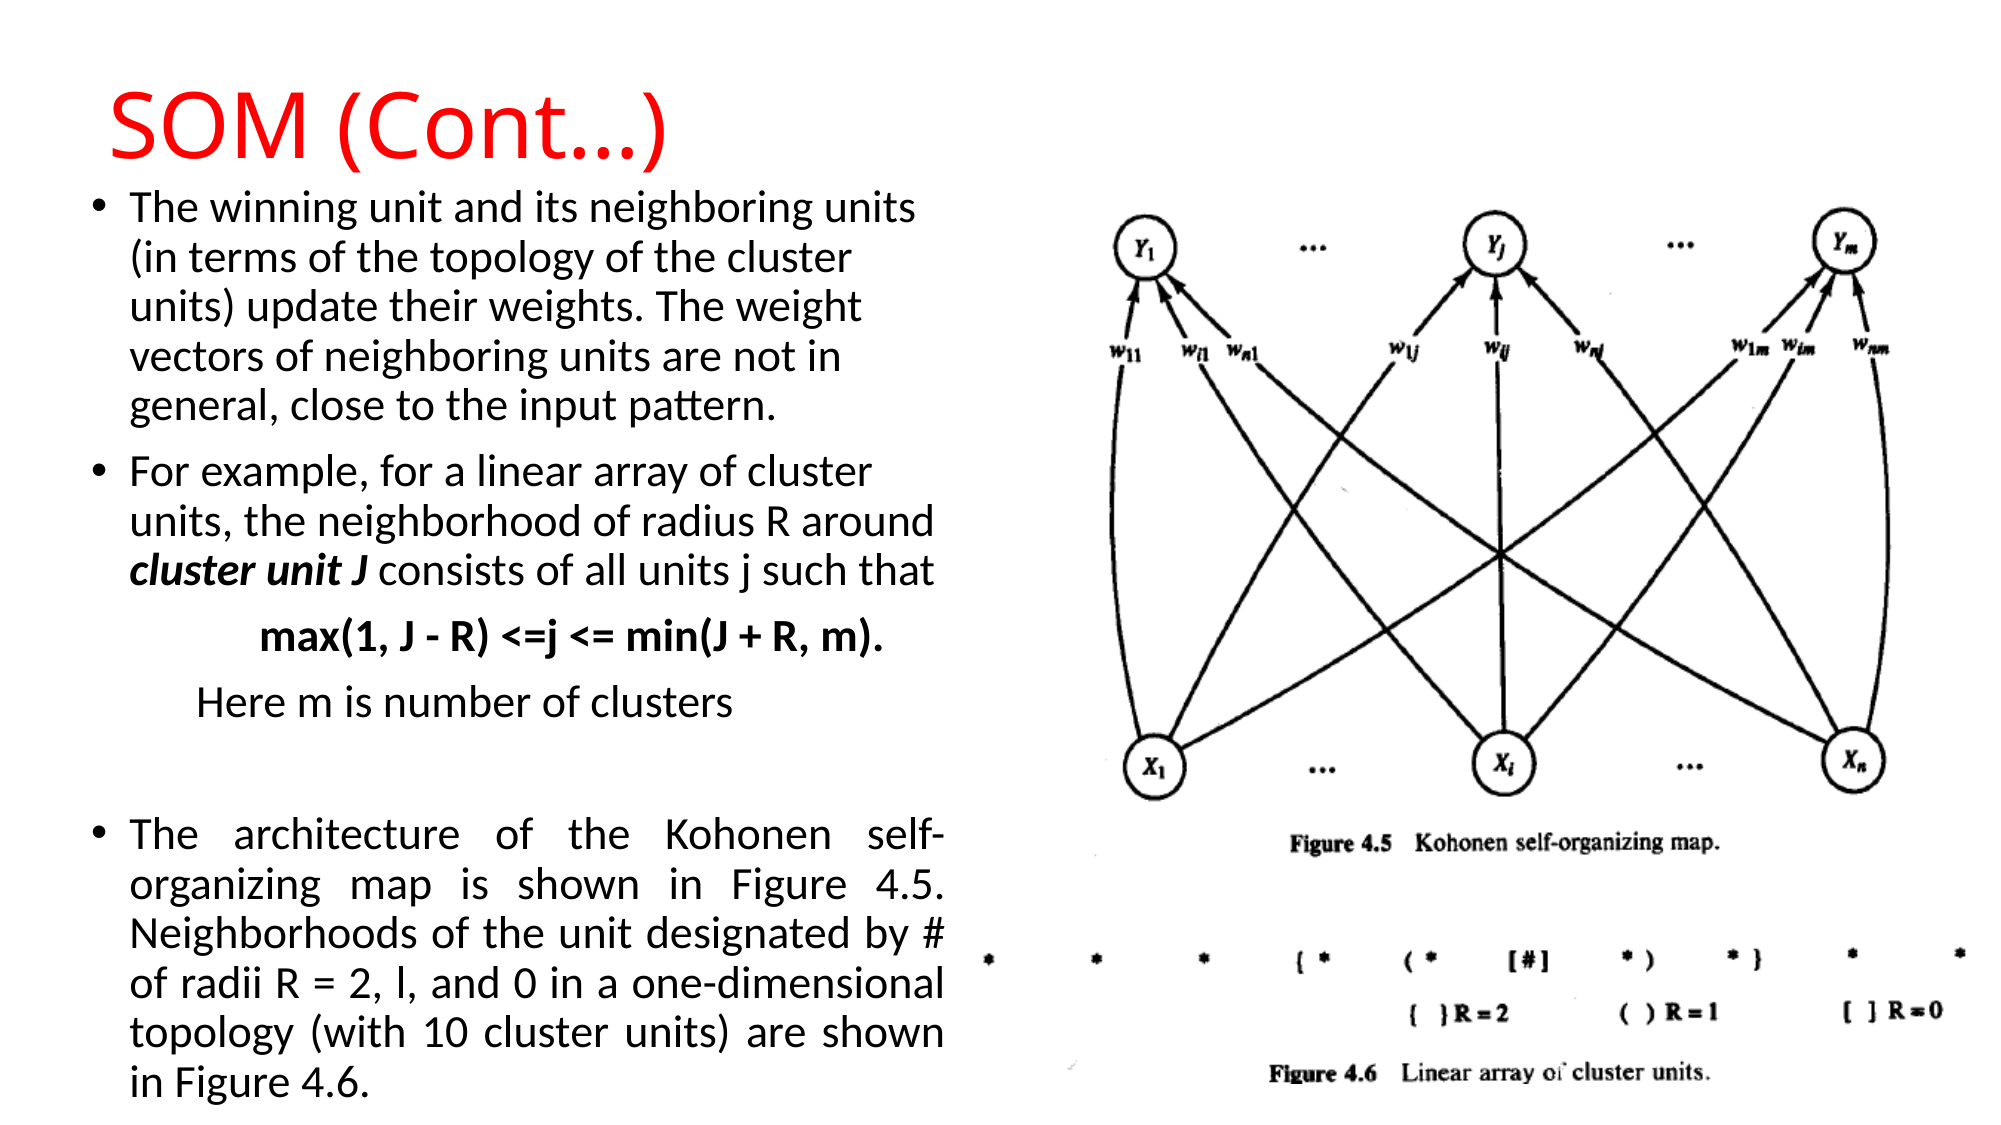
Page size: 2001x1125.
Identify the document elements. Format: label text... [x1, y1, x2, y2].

title SOM (Cont…) [93, 19, 1819, 204]
list The winning unit and its neighboring units (in terms of the topology of the cluster units) update their weights. The weight vectors of neighboring units are not in general, close to the input pattern. For example, for a linear array of cluster units, the neighborhood of radius R around cluster unit J consists of all units j such that max(1, J - R) <=j <= min(J + R, m). Here m is number of clusters The architecture of the Kohonen self-organizing map is shown in Figure 4.5. Neighborhoods of the unit designated by # of radii R = 2, l, and 0 in a one-dimensional topology (with 10 cluster units) are shown in Figure 4.6. [76, 175, 961, 1125]
picture [960, 204, 2000, 862]
picture [960, 902, 2000, 1084]
